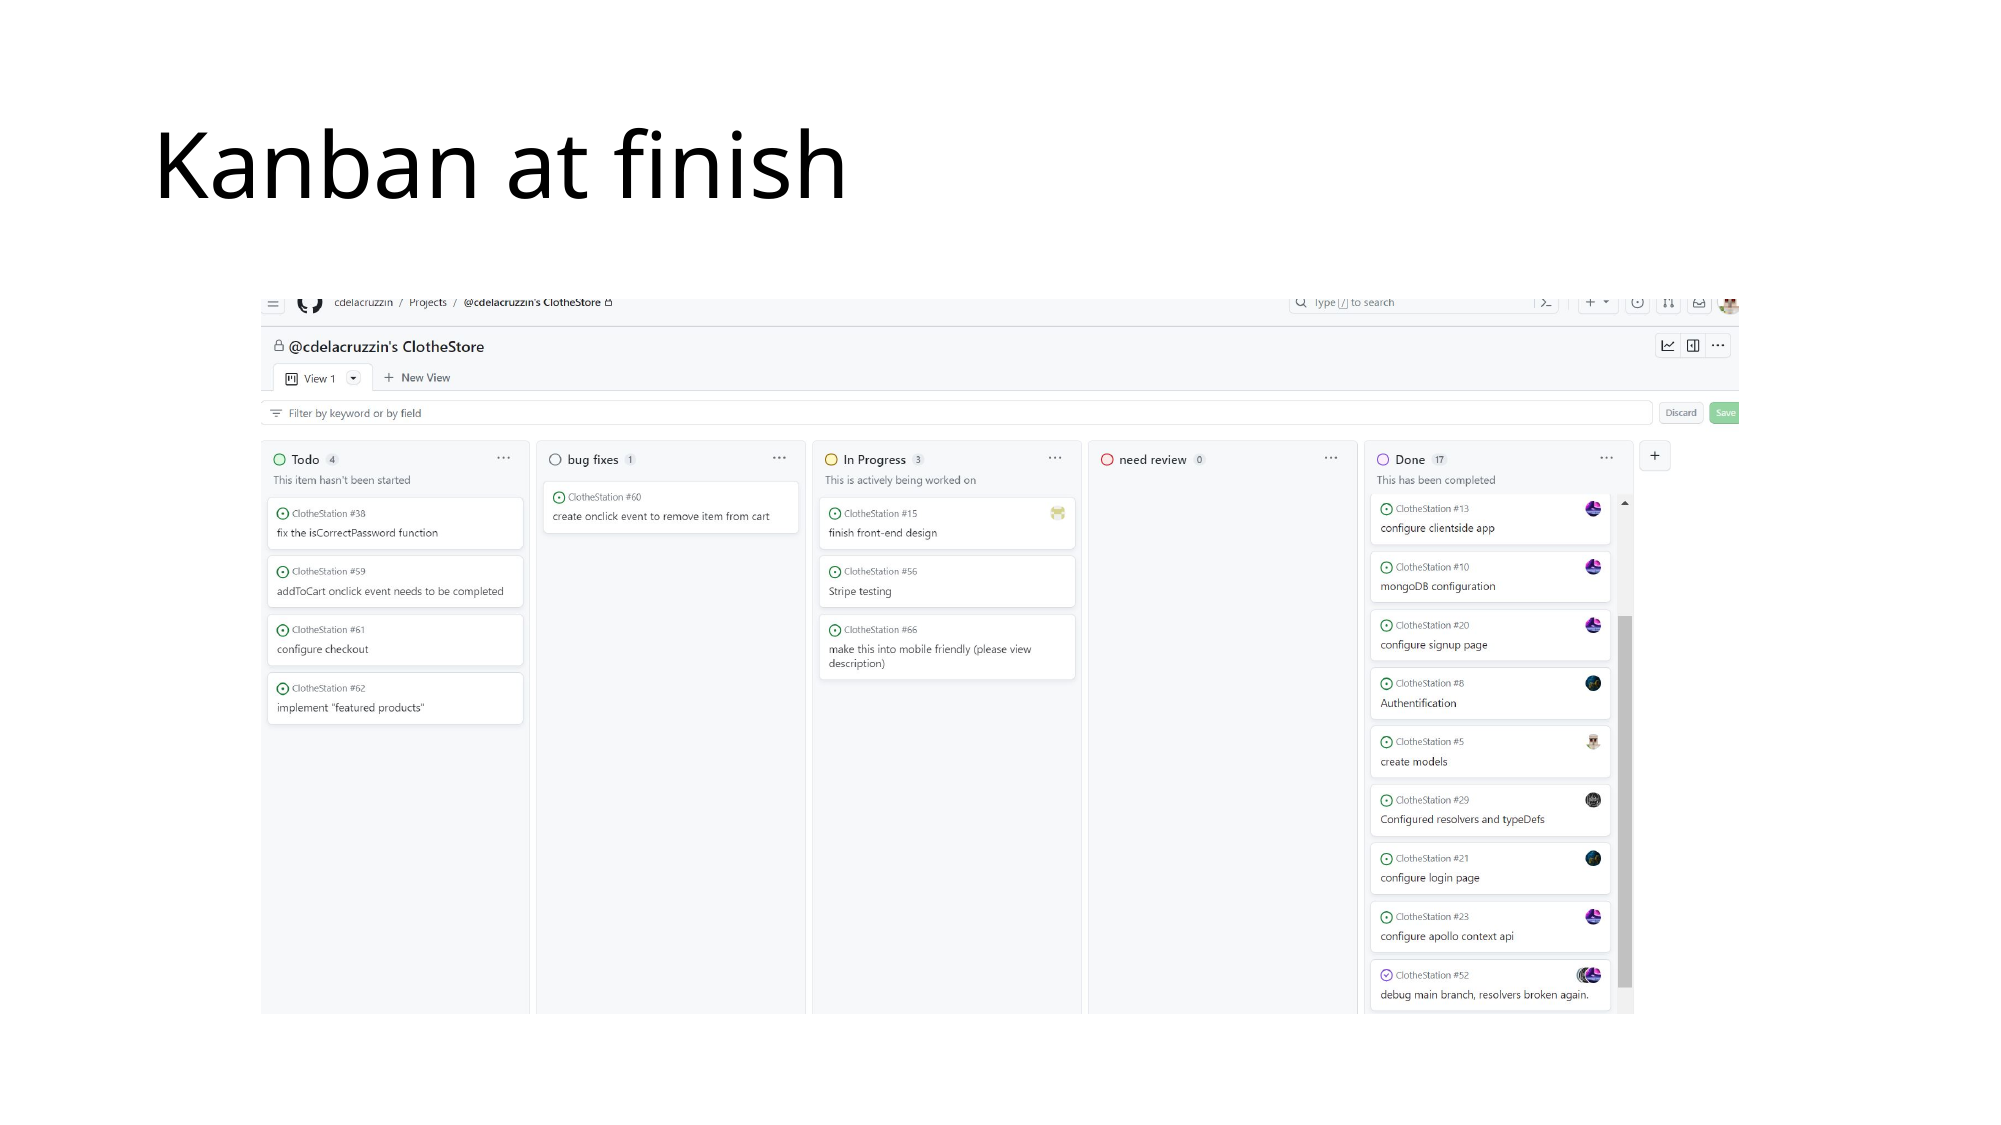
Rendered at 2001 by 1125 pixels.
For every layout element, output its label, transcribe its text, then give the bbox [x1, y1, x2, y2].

title Kanban at finish [137, 59, 1863, 278]
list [261, 299, 1739, 1014]
